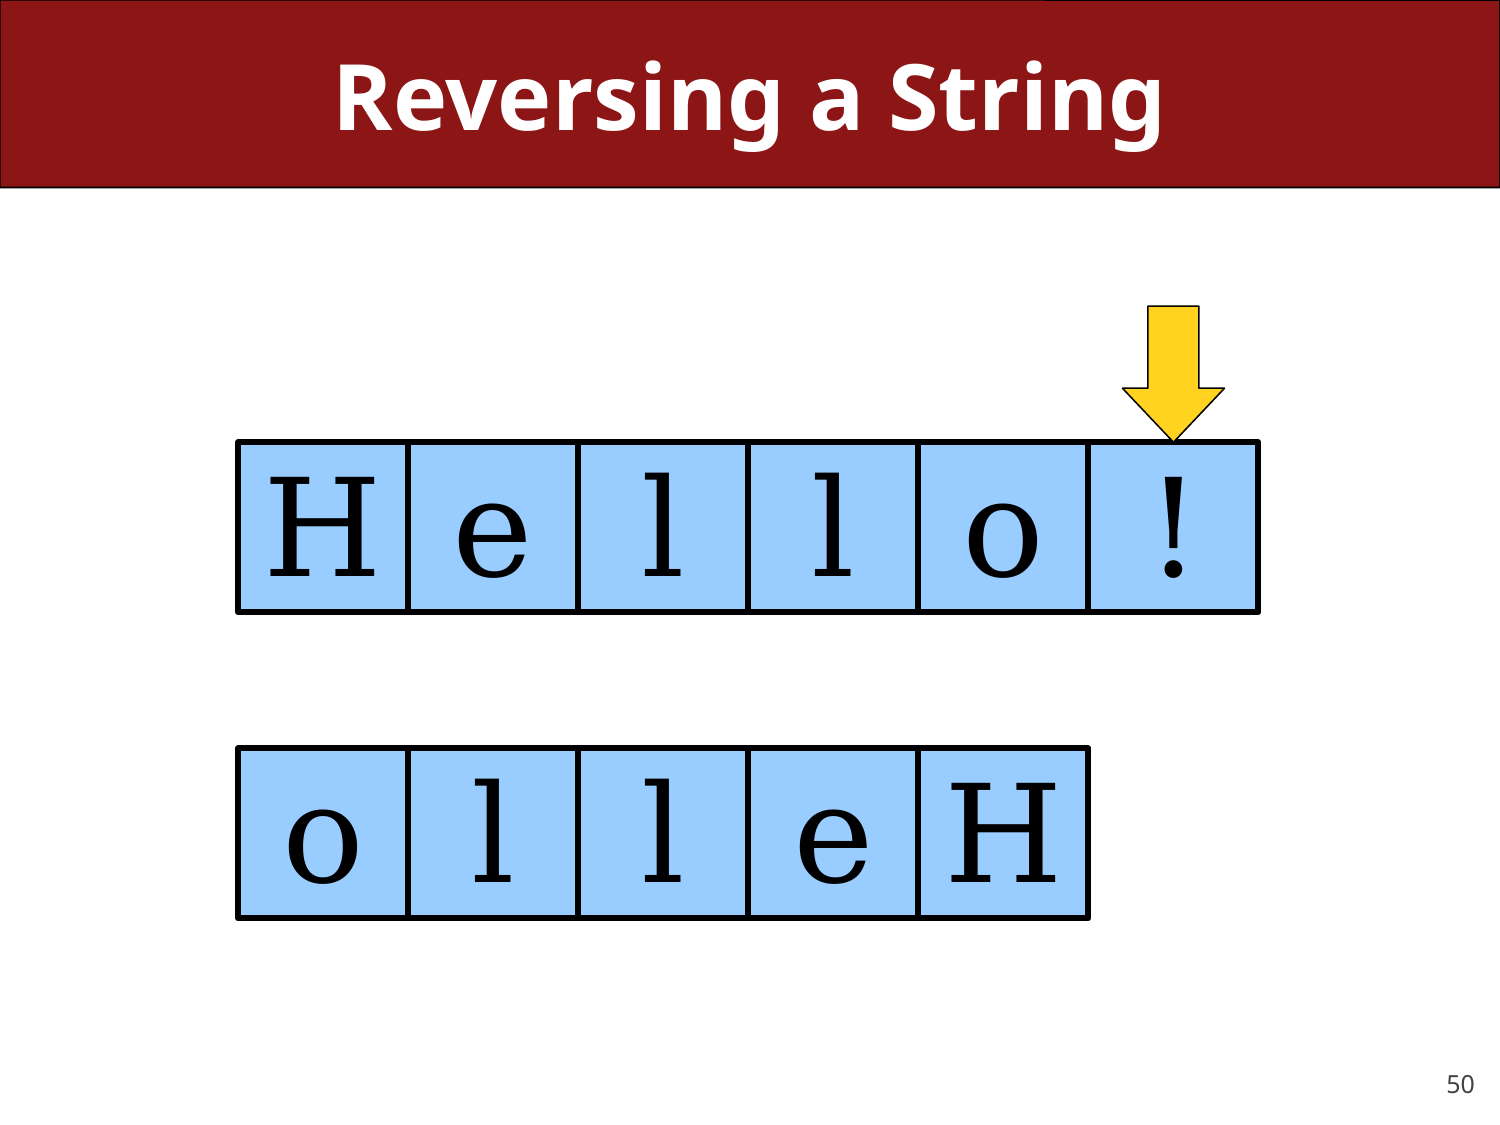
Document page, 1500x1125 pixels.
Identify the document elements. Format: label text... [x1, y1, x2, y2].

text_box o [238, 748, 409, 919]
text_box l [579, 748, 749, 919]
title Reversing a String [75, 0, 1425, 188]
text_box l [748, 442, 918, 613]
text_box e [749, 748, 919, 919]
text_box ! [1088, 442, 1259, 613]
text_box [1122, 306, 1225, 443]
text_box l [409, 748, 579, 919]
text_box o [918, 442, 1088, 613]
text_box H [919, 748, 1089, 919]
text_box H [238, 442, 408, 613]
text_box e [408, 442, 578, 613]
text_box l [578, 442, 748, 613]
